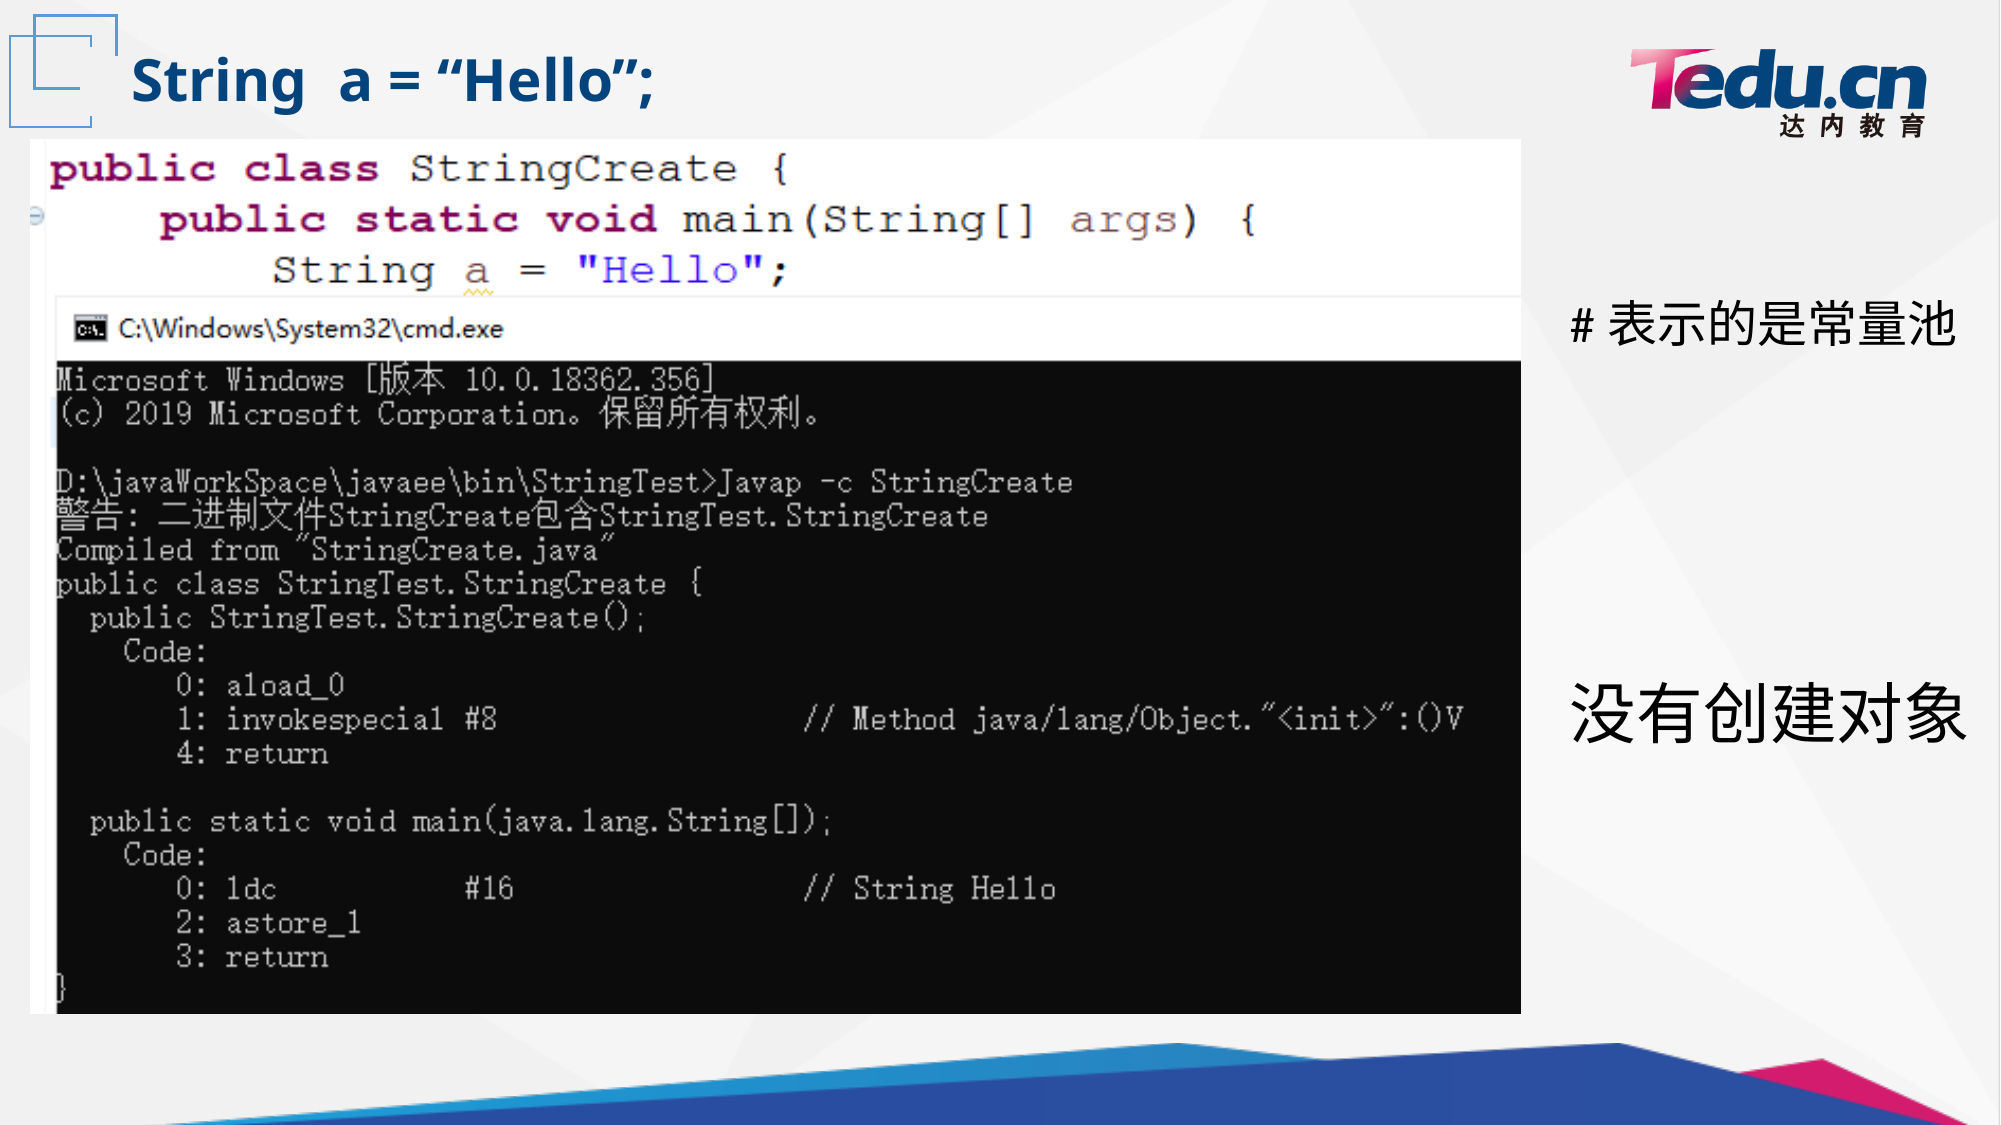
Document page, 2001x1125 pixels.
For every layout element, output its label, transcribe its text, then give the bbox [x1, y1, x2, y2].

list String a = “Hello”; [116, 43, 906, 106]
text_box 没有创建对象 [1555, 664, 2000, 759]
picture [0, 0, 2000, 1125]
text_box #表示的是常量池 [1555, 285, 2000, 360]
